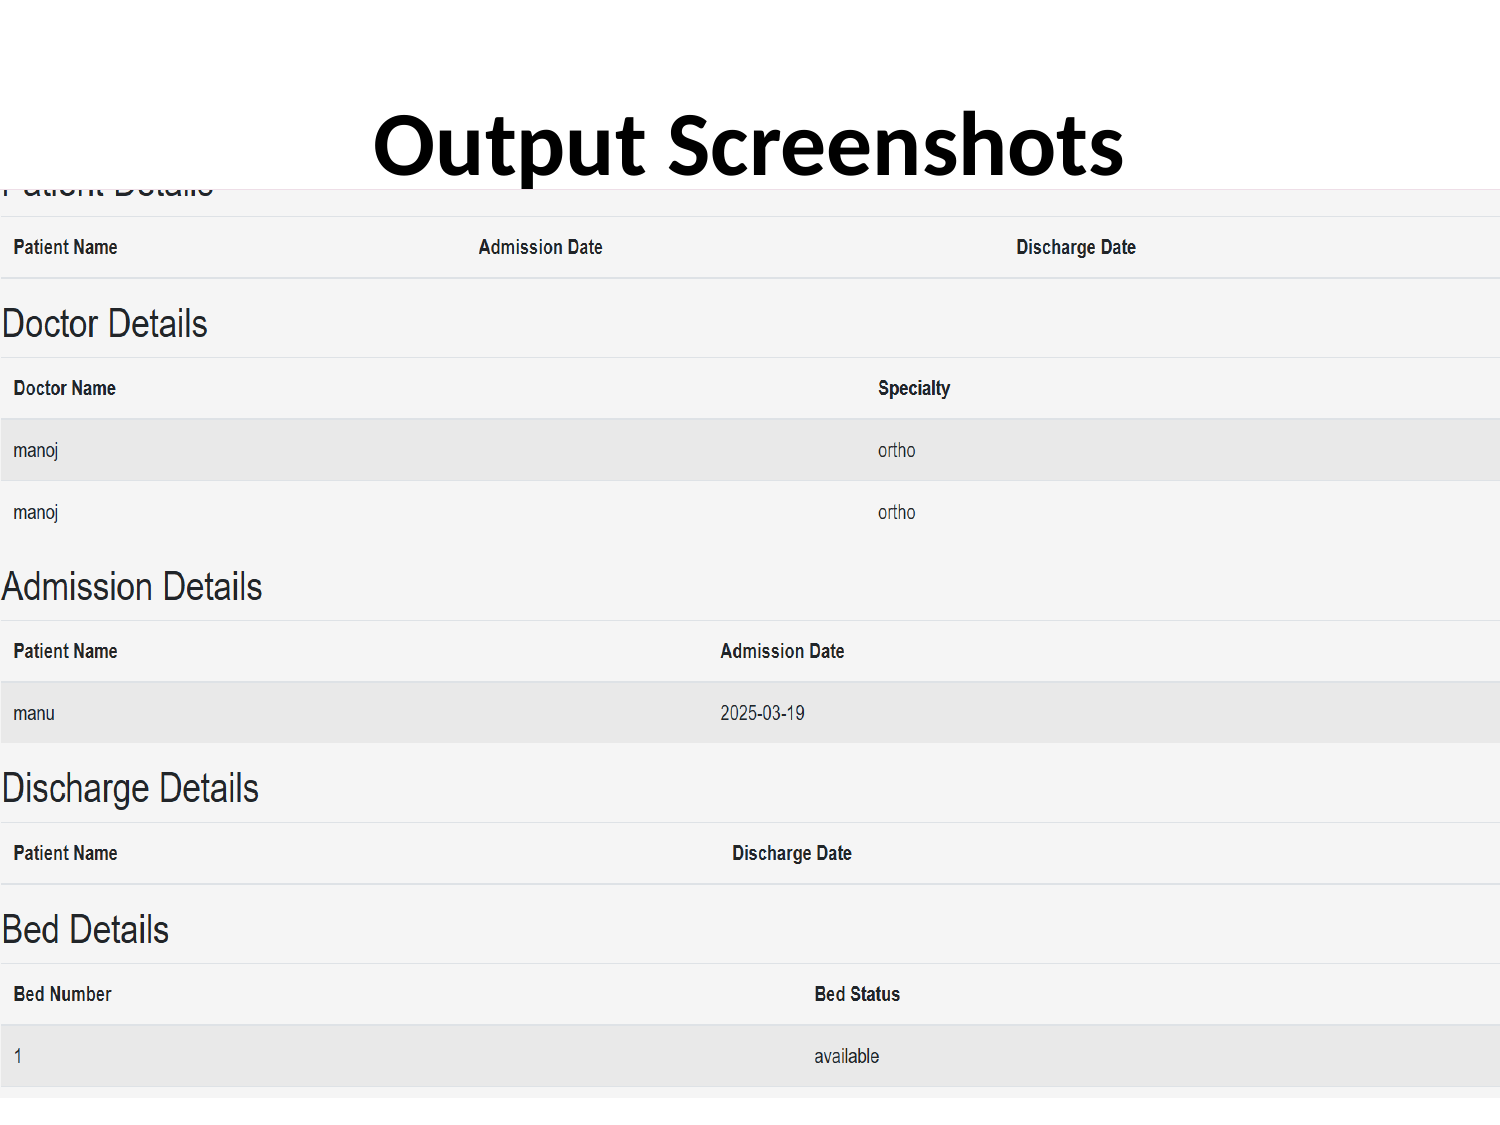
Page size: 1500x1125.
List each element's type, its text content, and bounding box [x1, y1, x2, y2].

title Output Screenshots [75, 45, 1425, 187]
picture [0, 189, 1500, 1098]
